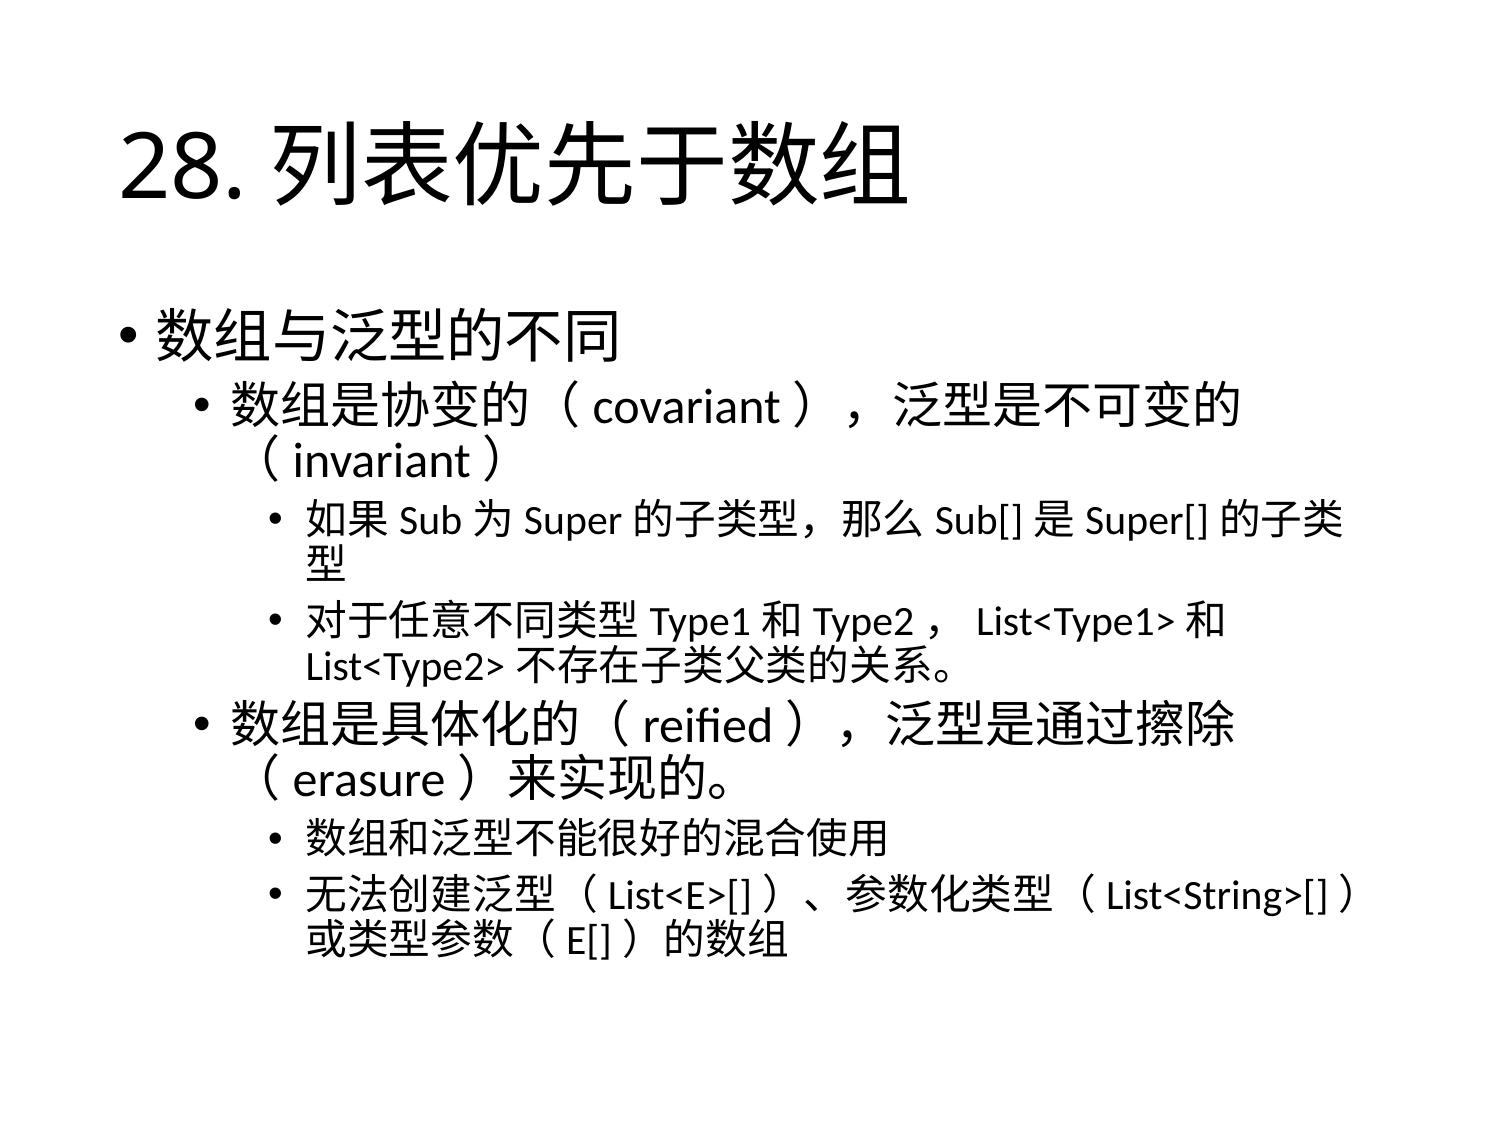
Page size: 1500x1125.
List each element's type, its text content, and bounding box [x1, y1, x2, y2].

list 数组与泛型的不同 数组是协变的（covariant），泛型是不可变的（invariant） 如果Sub为Super的子类型，那么Sub[]是Super[]的子类型 对于任意不同类型Type1和Type2，List<Type1>和List<Type2>不存在子类父类的关系。 数组是具体化的（reified），泛型是通过擦除（erasure）来实现的。 数组和泛型不能很好的混合使用 无法创建泛型（List<E>[]）、参数化类型（List<String>[]）或类型参数（E[]）的数组 [103, 299, 1397, 1014]
title 28.列表优先于数组 [103, 59, 1397, 278]
